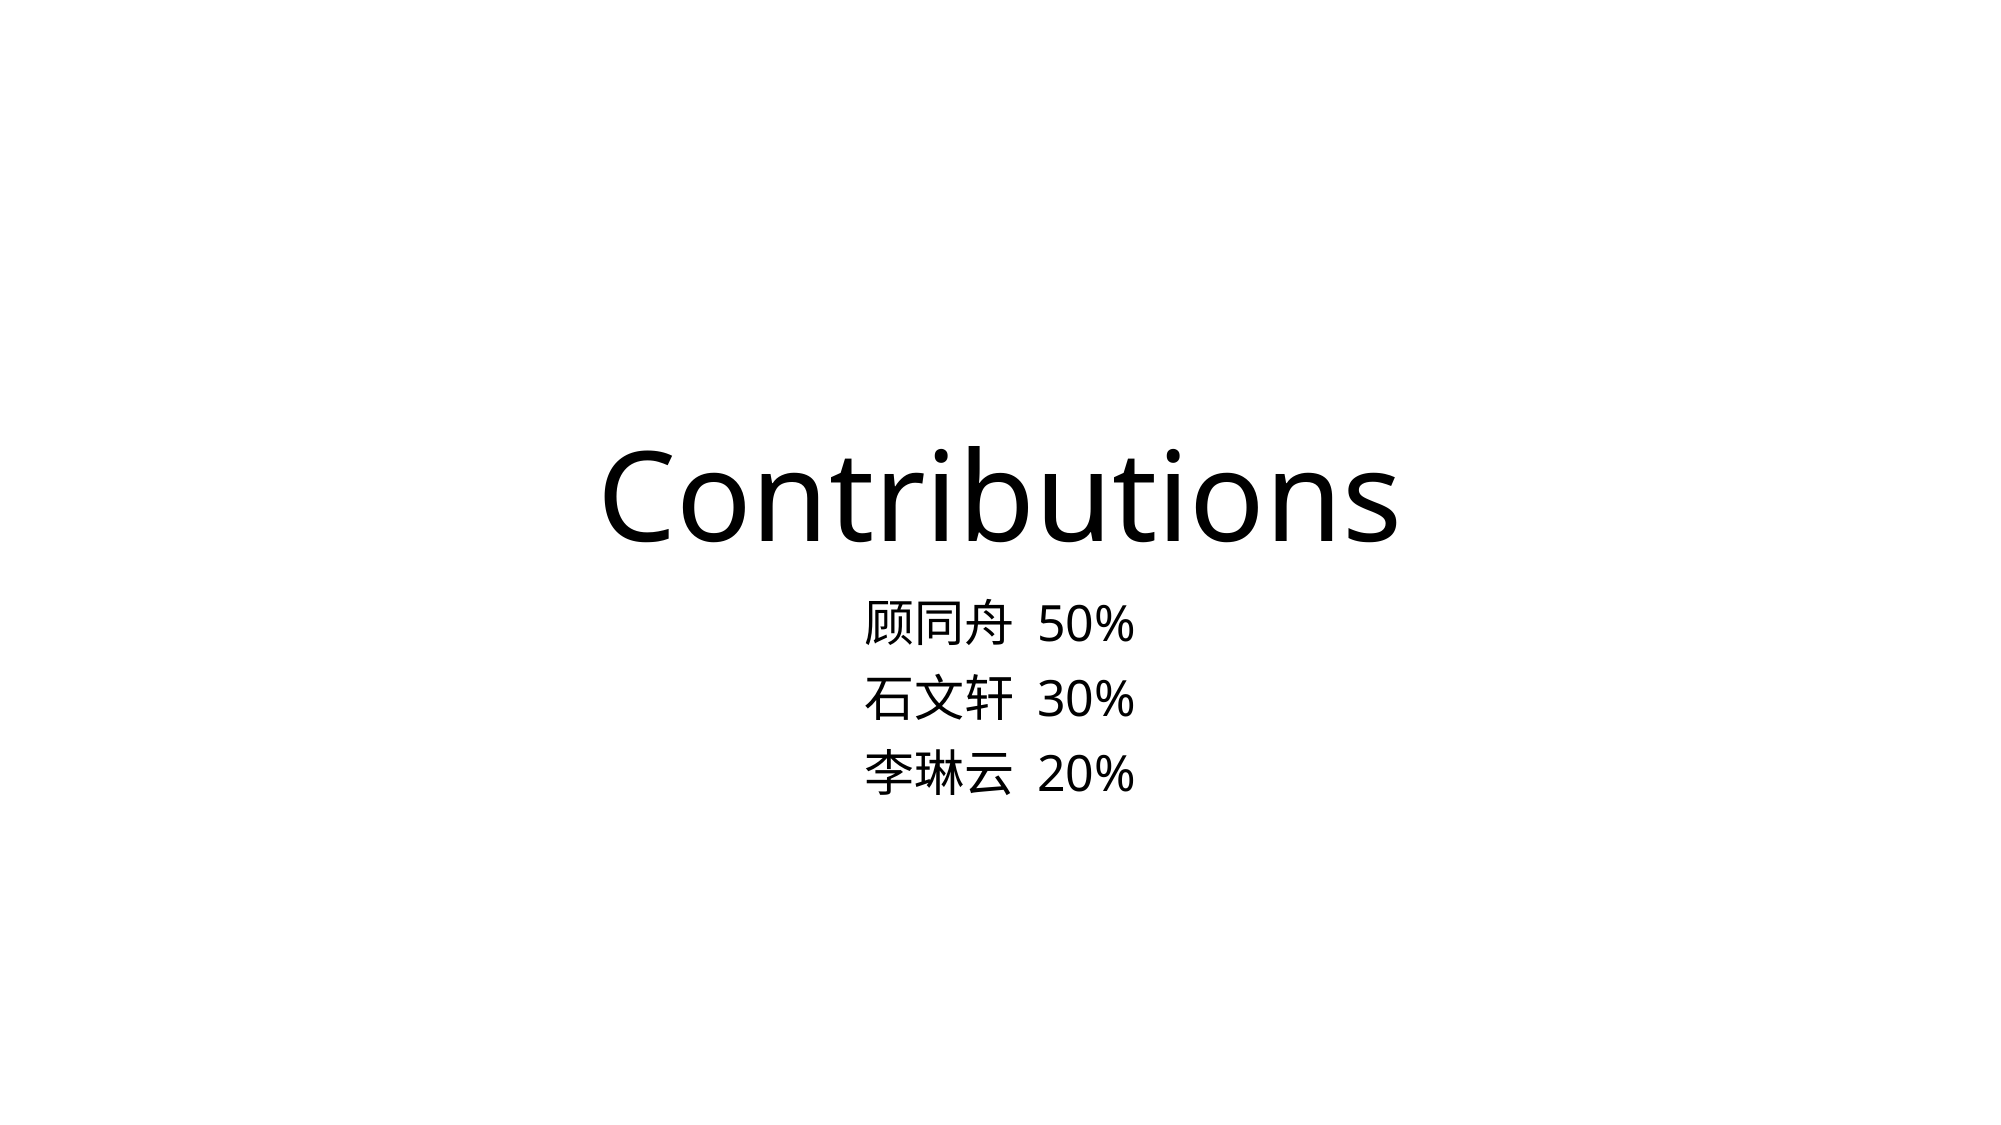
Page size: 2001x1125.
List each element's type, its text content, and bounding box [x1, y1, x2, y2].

subtitle 顾同舟 50% 石文轩 30% 李琳云 20% [249, 590, 1750, 863]
title Contributions [249, 184, 1750, 576]
